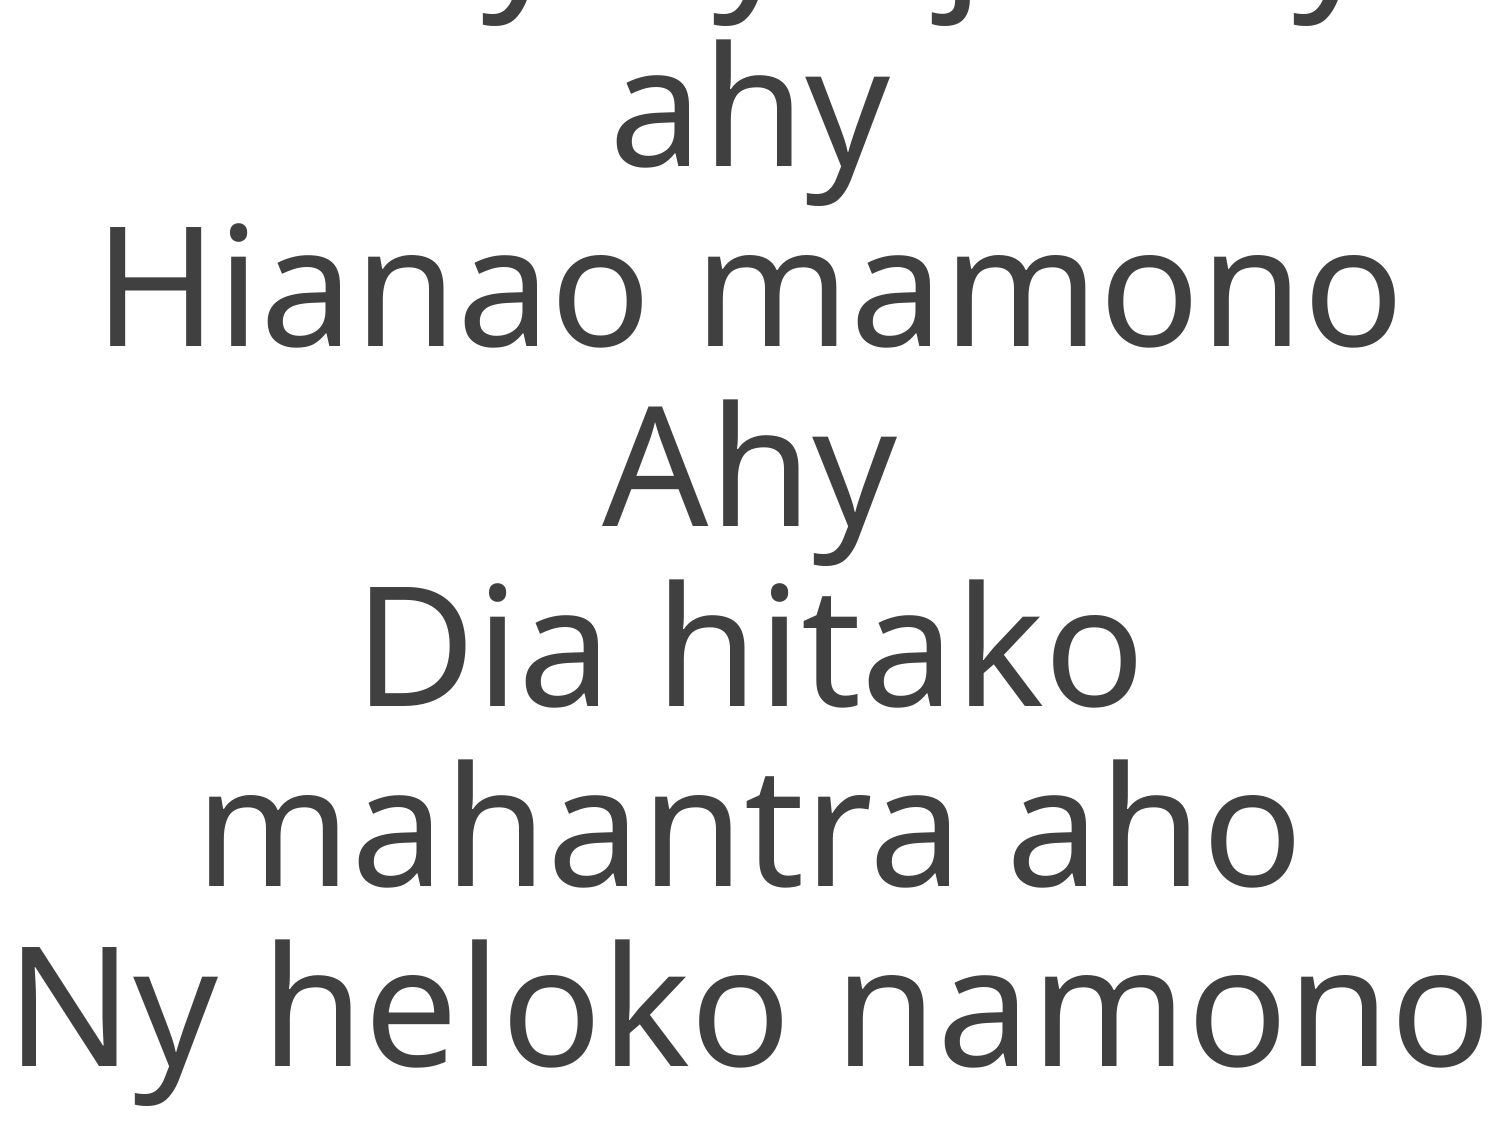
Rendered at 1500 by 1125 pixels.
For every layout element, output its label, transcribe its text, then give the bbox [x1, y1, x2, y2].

title 3 Hoy ny fijeriny ahy Hianao mamono Ahy Dia hitako mahantra aho Ny heloko namono Azy. [0, 453, 1500, 672]
